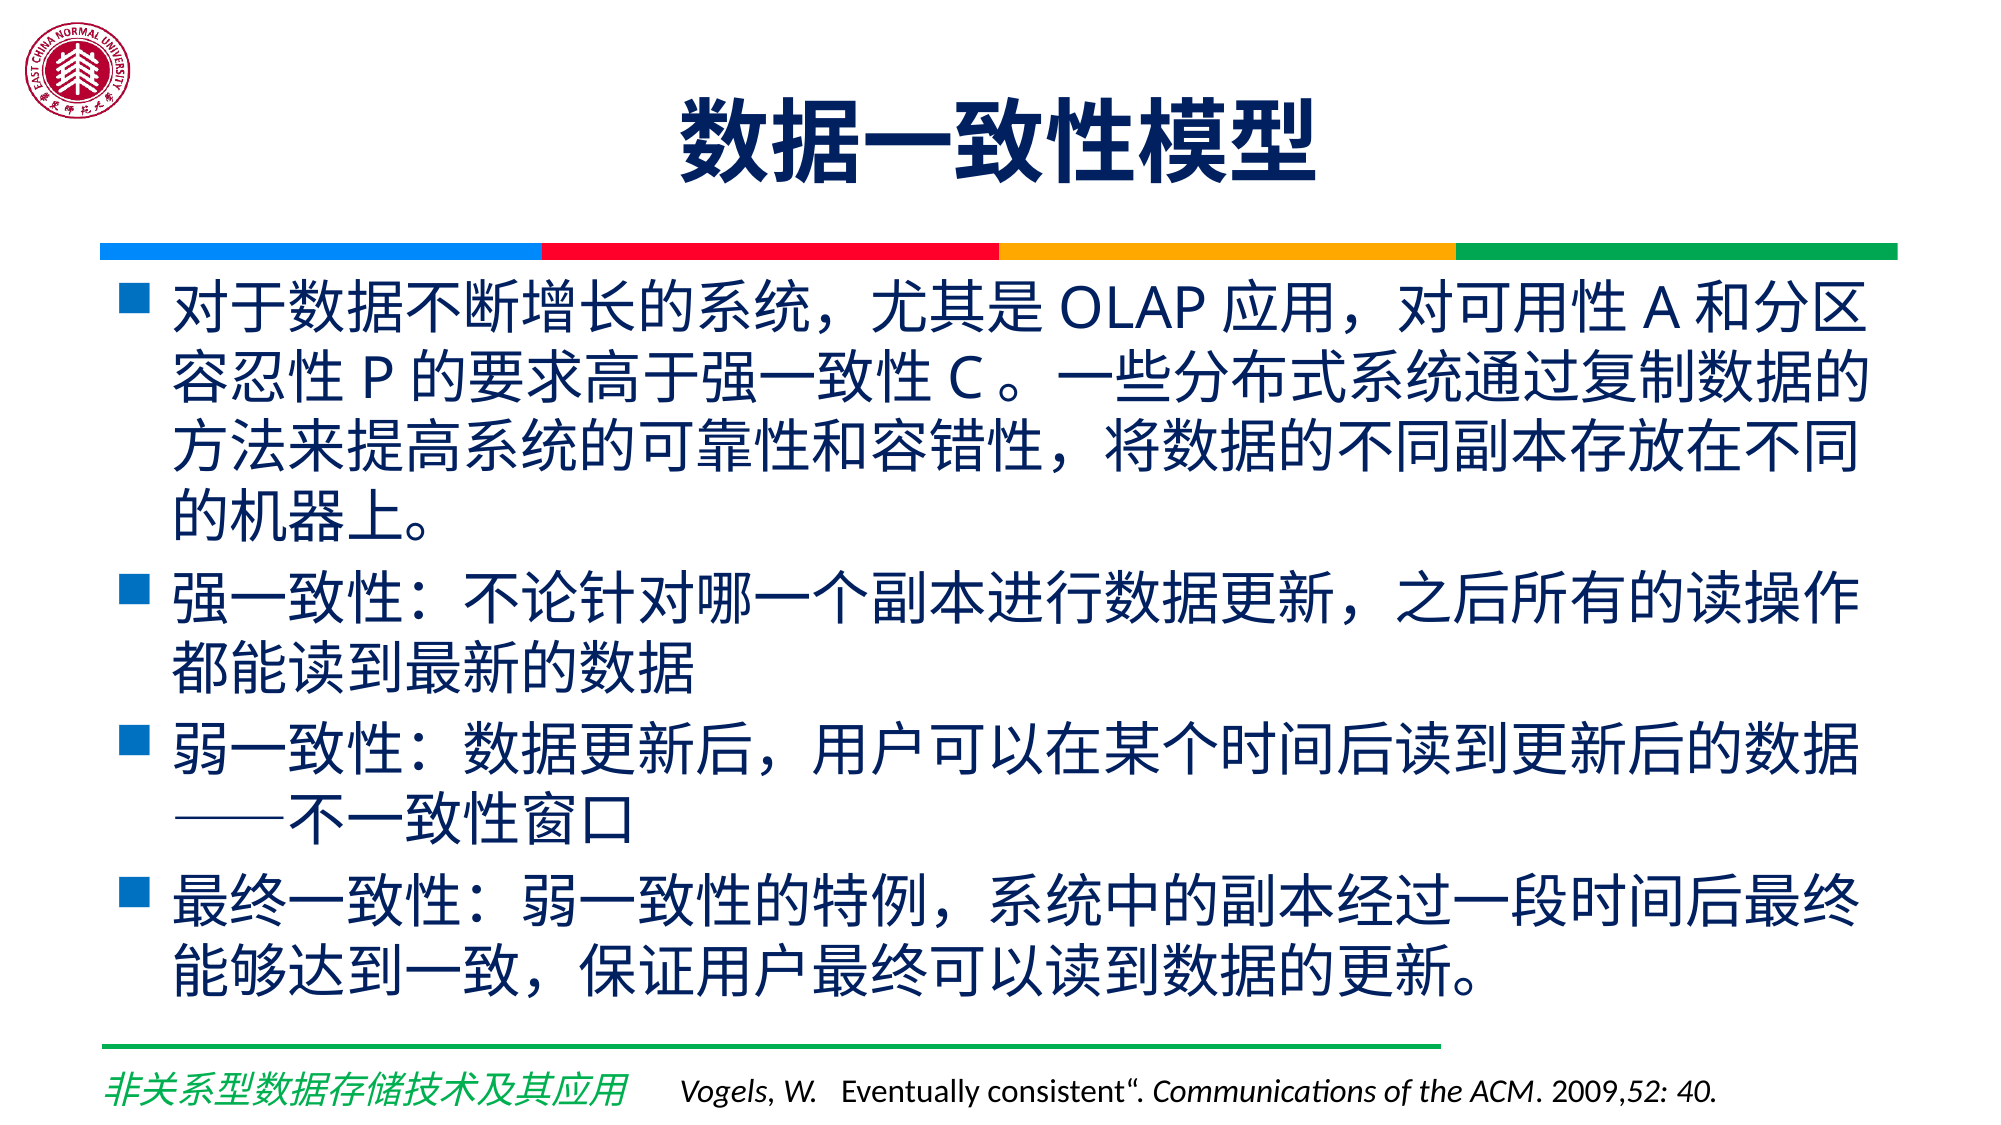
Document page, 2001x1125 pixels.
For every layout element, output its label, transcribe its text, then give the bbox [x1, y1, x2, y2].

title 数据一致性模型 [99, 45, 1900, 233]
text_box Vogels, W. Eventually consistent“. Communications of the ACM. 2009,52: 40. [657, 1062, 1886, 1117]
list 对于数据不断增长的系统，尤其是OLAP应用，对可用性A和分区容忍性P的要求高于强一致性C。一些分布式系统通过复制数据的方法来提高系统的可靠性和容错性，将数据的不同副本存放在不同的机器上。 强一致性：不论针对哪一个副本进行数据更新，之后所有的读操作都能读到最新的数据 弱一致性：数据更新后，用户可以在某个时间后读到更新后的数据——不一致性窗口 最终一致性：弱一致性的特例，系统中的副本经过一段时间后最终能够达到一致，保证用户最终可以读到数据的更新。 [99, 262, 1900, 1047]
picture [23, 21, 131, 119]
picture [86, 243, 1898, 260]
